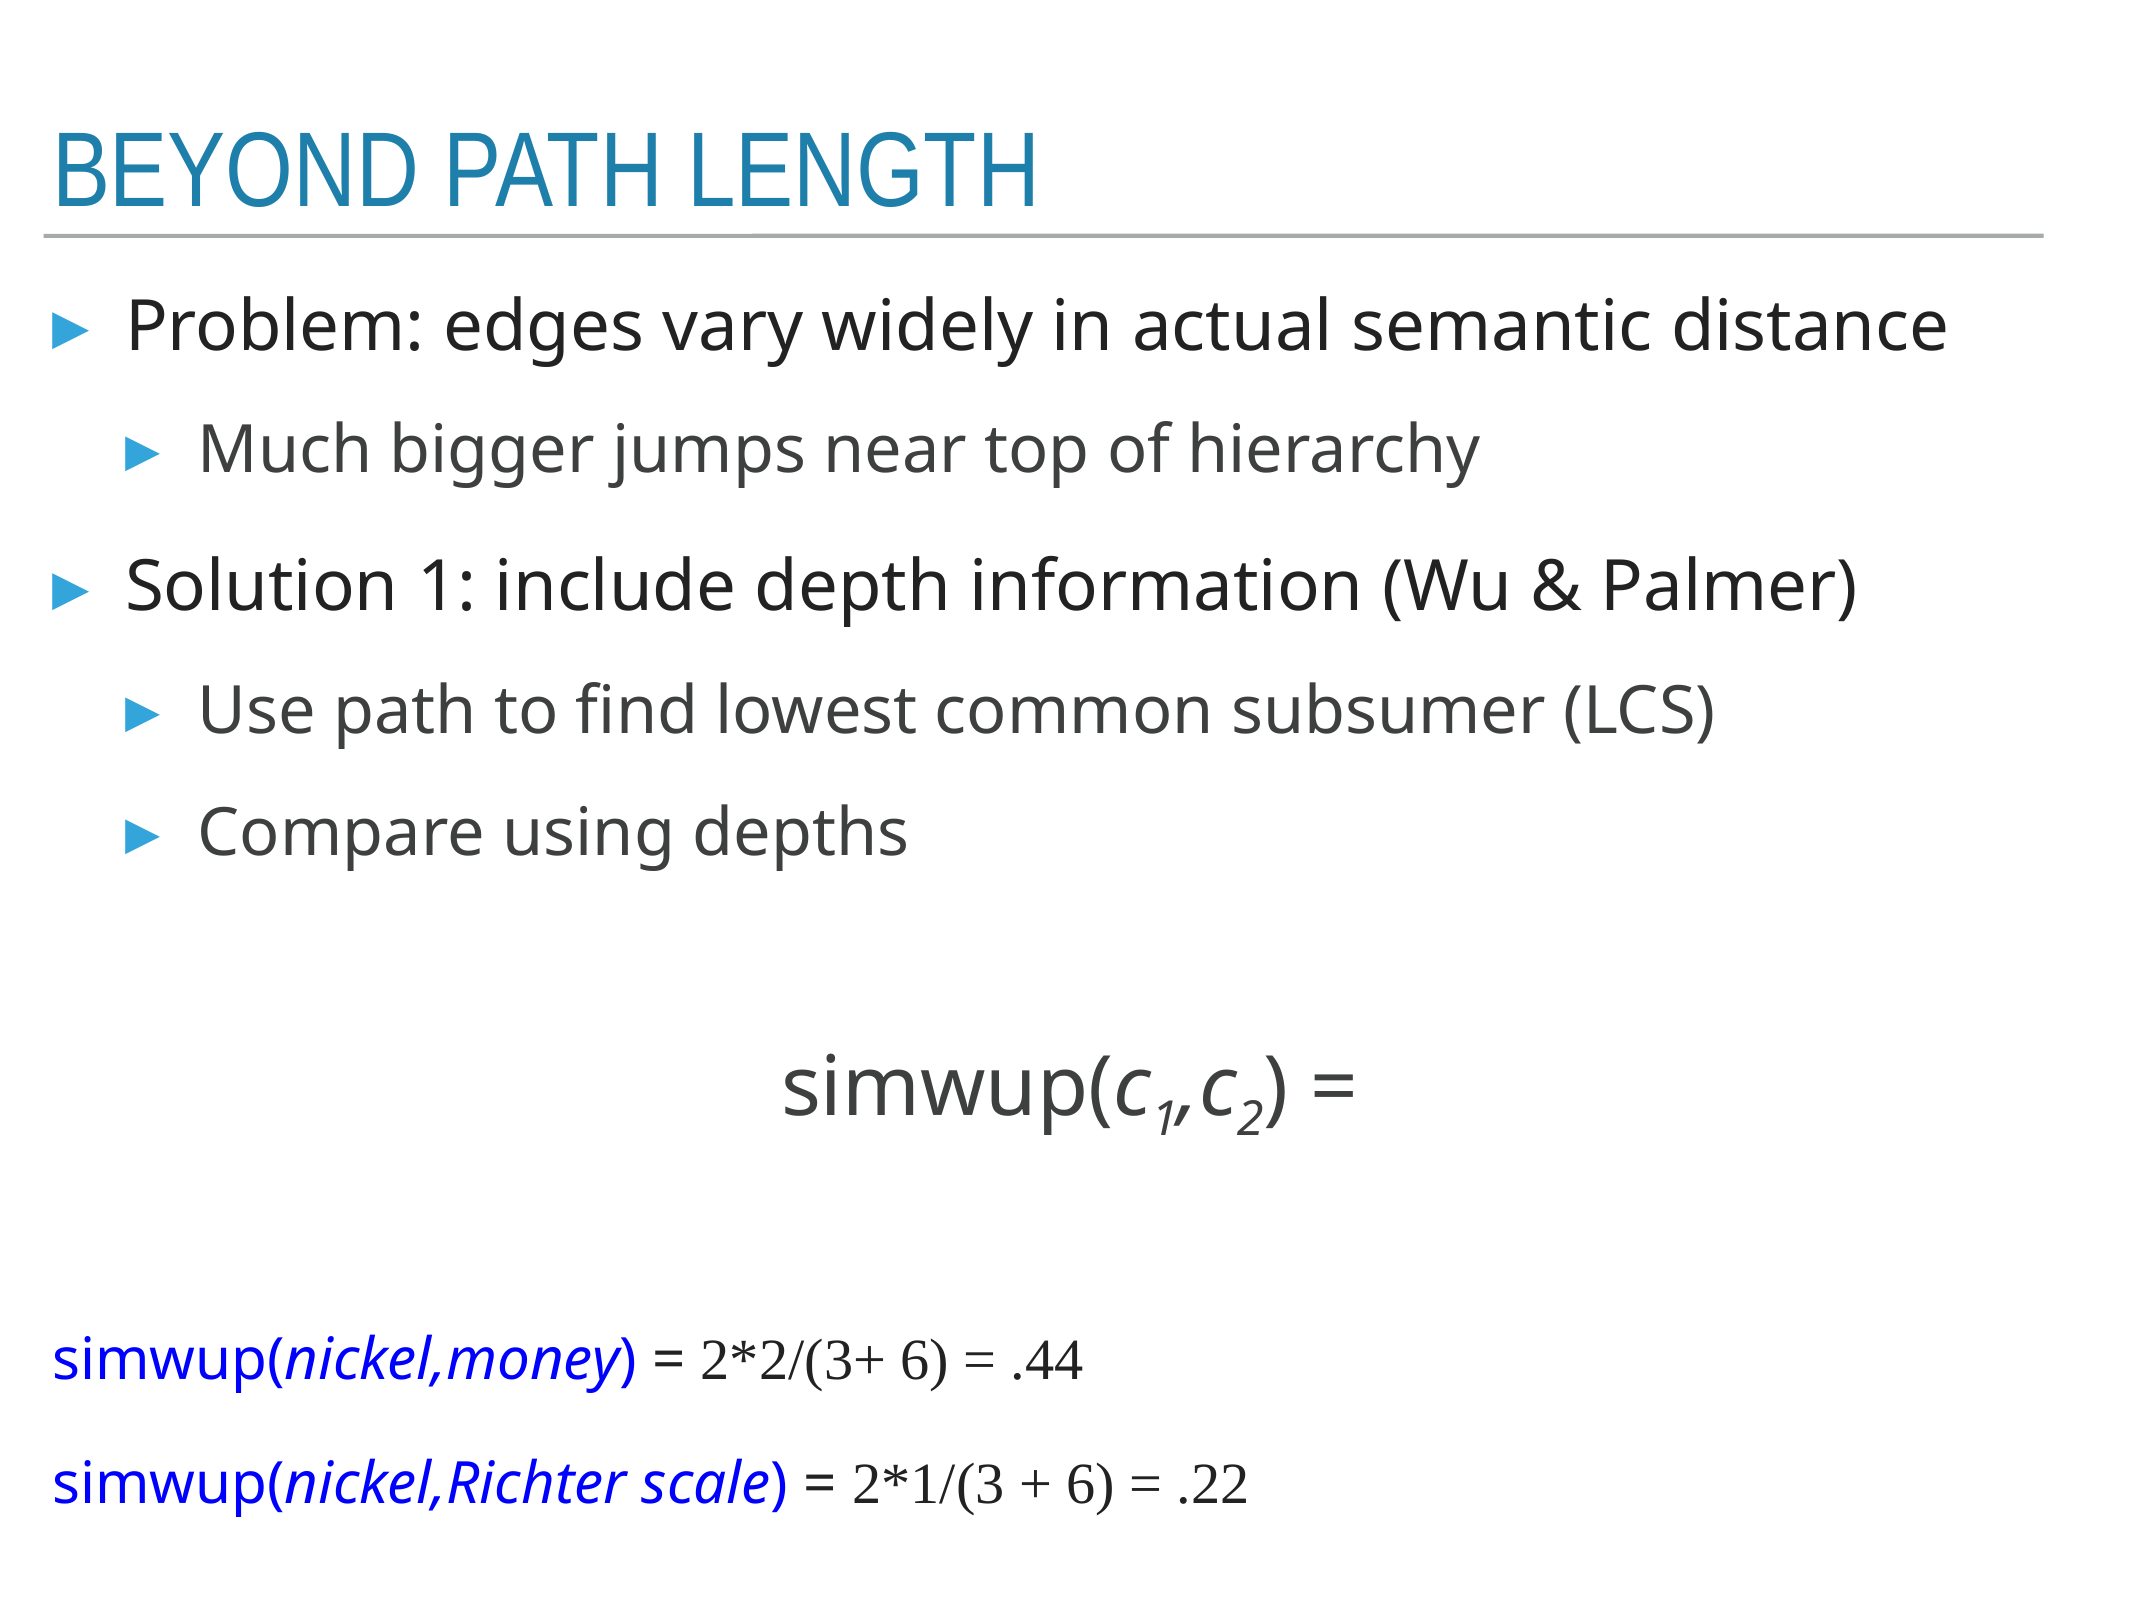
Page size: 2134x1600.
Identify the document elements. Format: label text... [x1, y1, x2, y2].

title Beyond path length [43, 116, 2045, 236]
